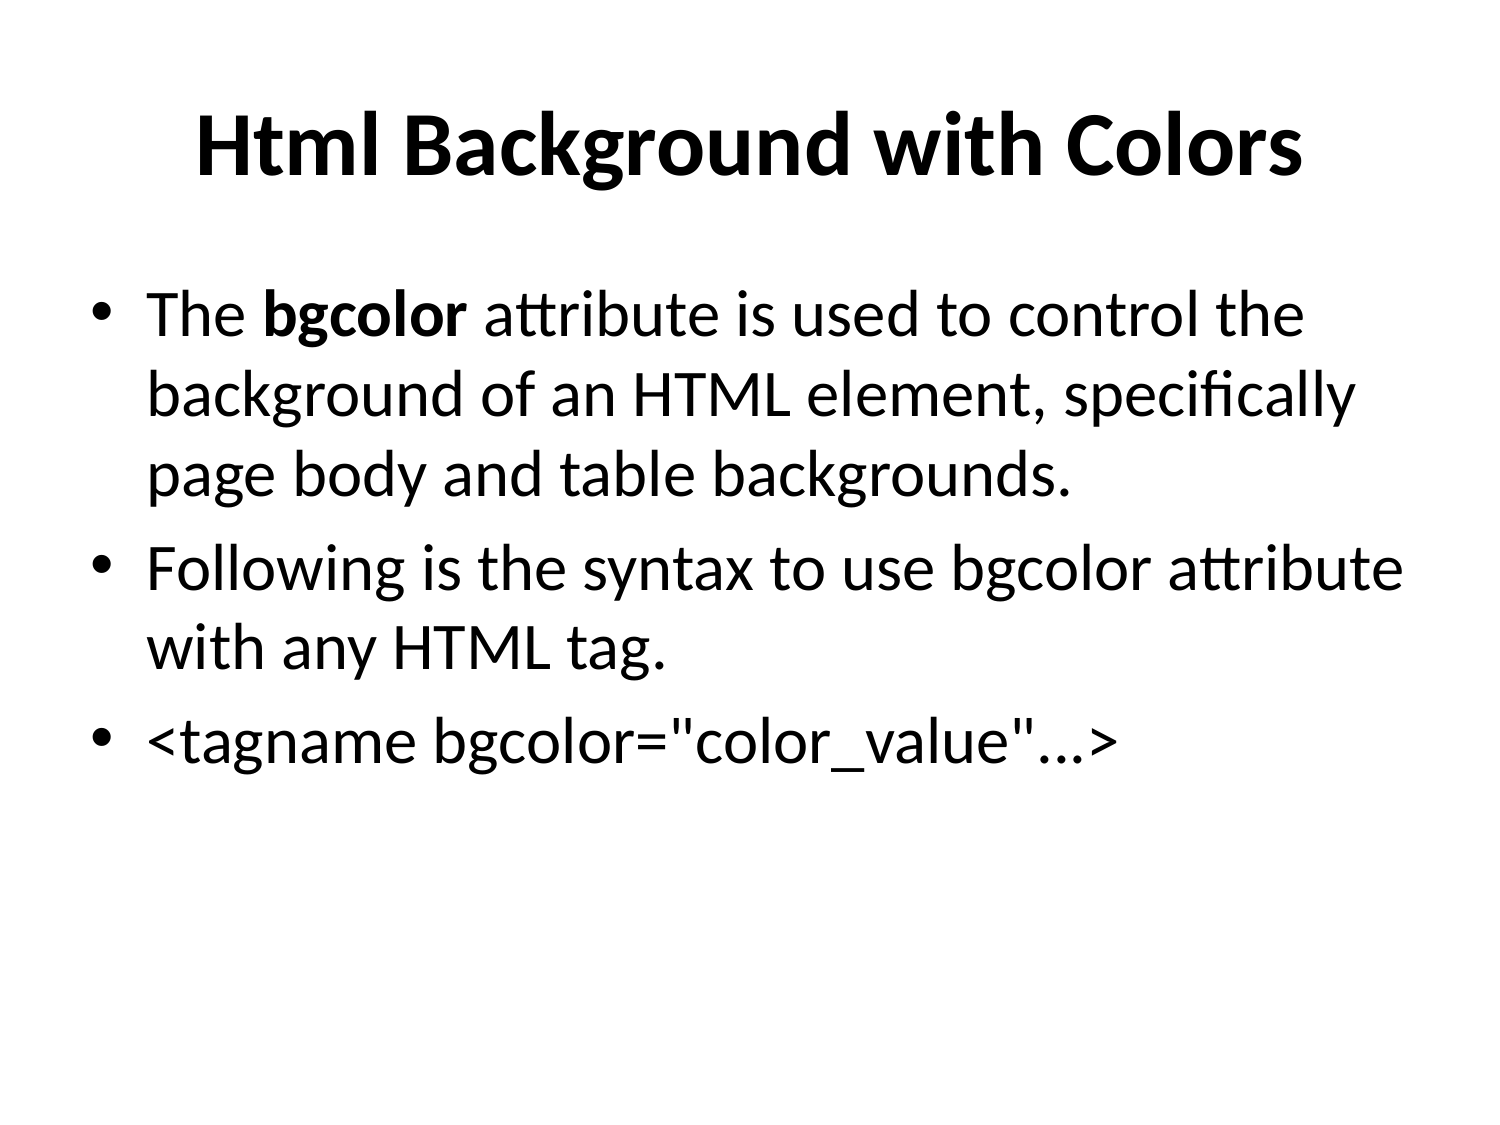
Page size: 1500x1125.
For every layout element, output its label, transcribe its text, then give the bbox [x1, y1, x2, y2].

list The bgcolor attribute is used to control the background of an HTML element, specifically page body and table backgrounds. Following is the syntax to use bgcolor attribute with any HTML tag. <tagname bgcolor="color_value"...> [75, 262, 1425, 1005]
title Html Background with Colors [75, 45, 1425, 233]
